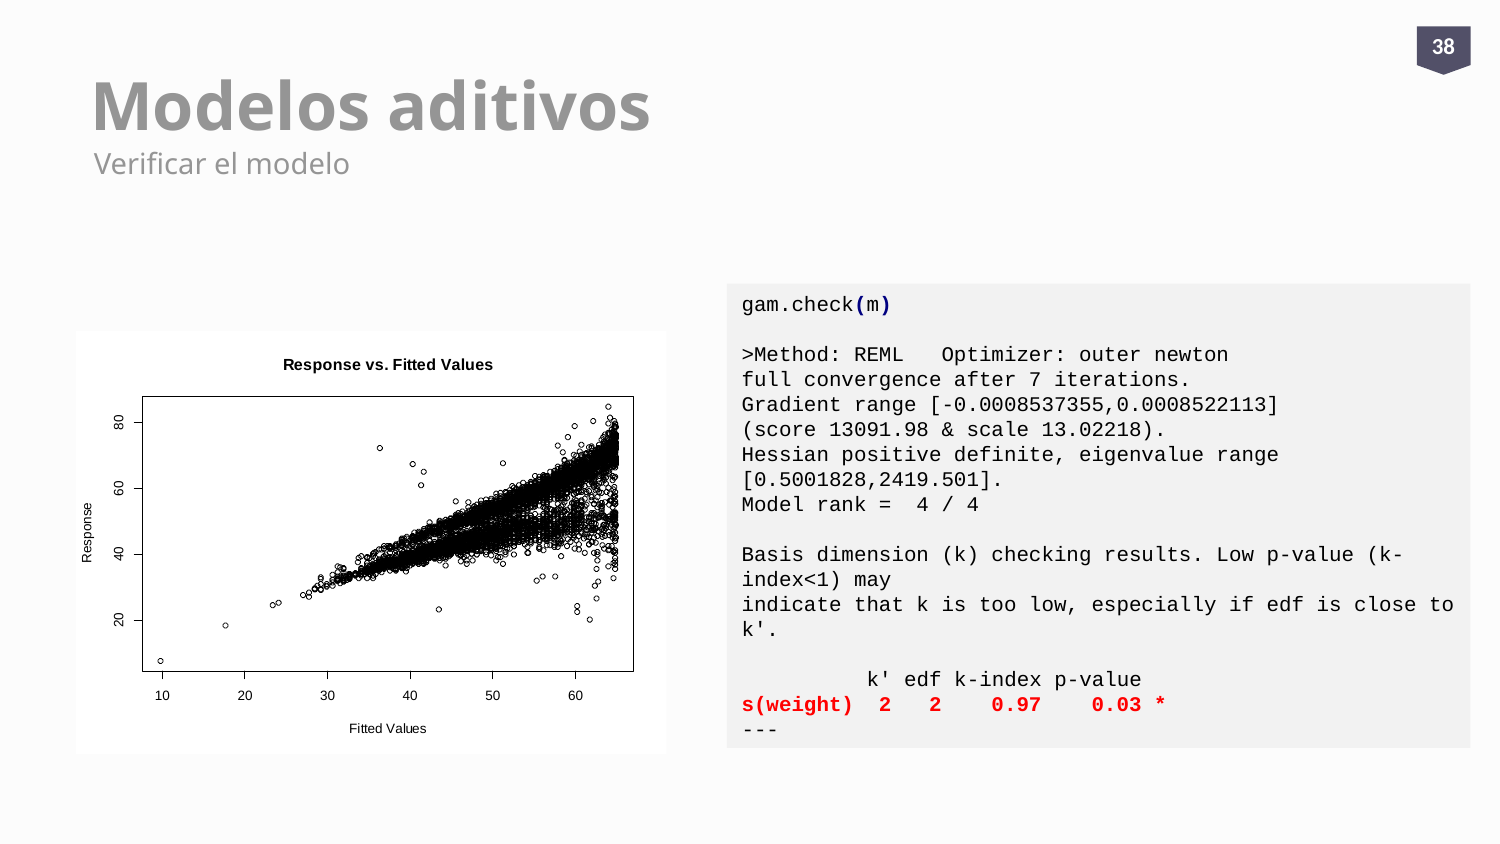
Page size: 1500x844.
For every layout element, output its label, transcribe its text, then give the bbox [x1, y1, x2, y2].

title Modelos aditivos [75, 33, 1176, 175]
text_box gam.check(m) >Method: REML Optimizer: outer newton full convergence after 7 iterations. Gradient range [-0.0008537355,0.0008522113] (score 13091.98 & scale 13.02218). Hessian positive definite, eigenvalue range [0.5001828,2419.501]. Model rank = 4 / 4 Basis dimension (k) checking results. Low p-value (k-index<1) may indicate that k is too low, especially if edf is close to k'. k' edf k-index p-value s(weight) 2 2 0.97 0.03 * --- [726, 283, 1471, 748]
picture [75, 330, 667, 754]
text_box Verificar el modelo [78, 132, 880, 193]
text_box 38 [1414, 24, 1473, 77]
